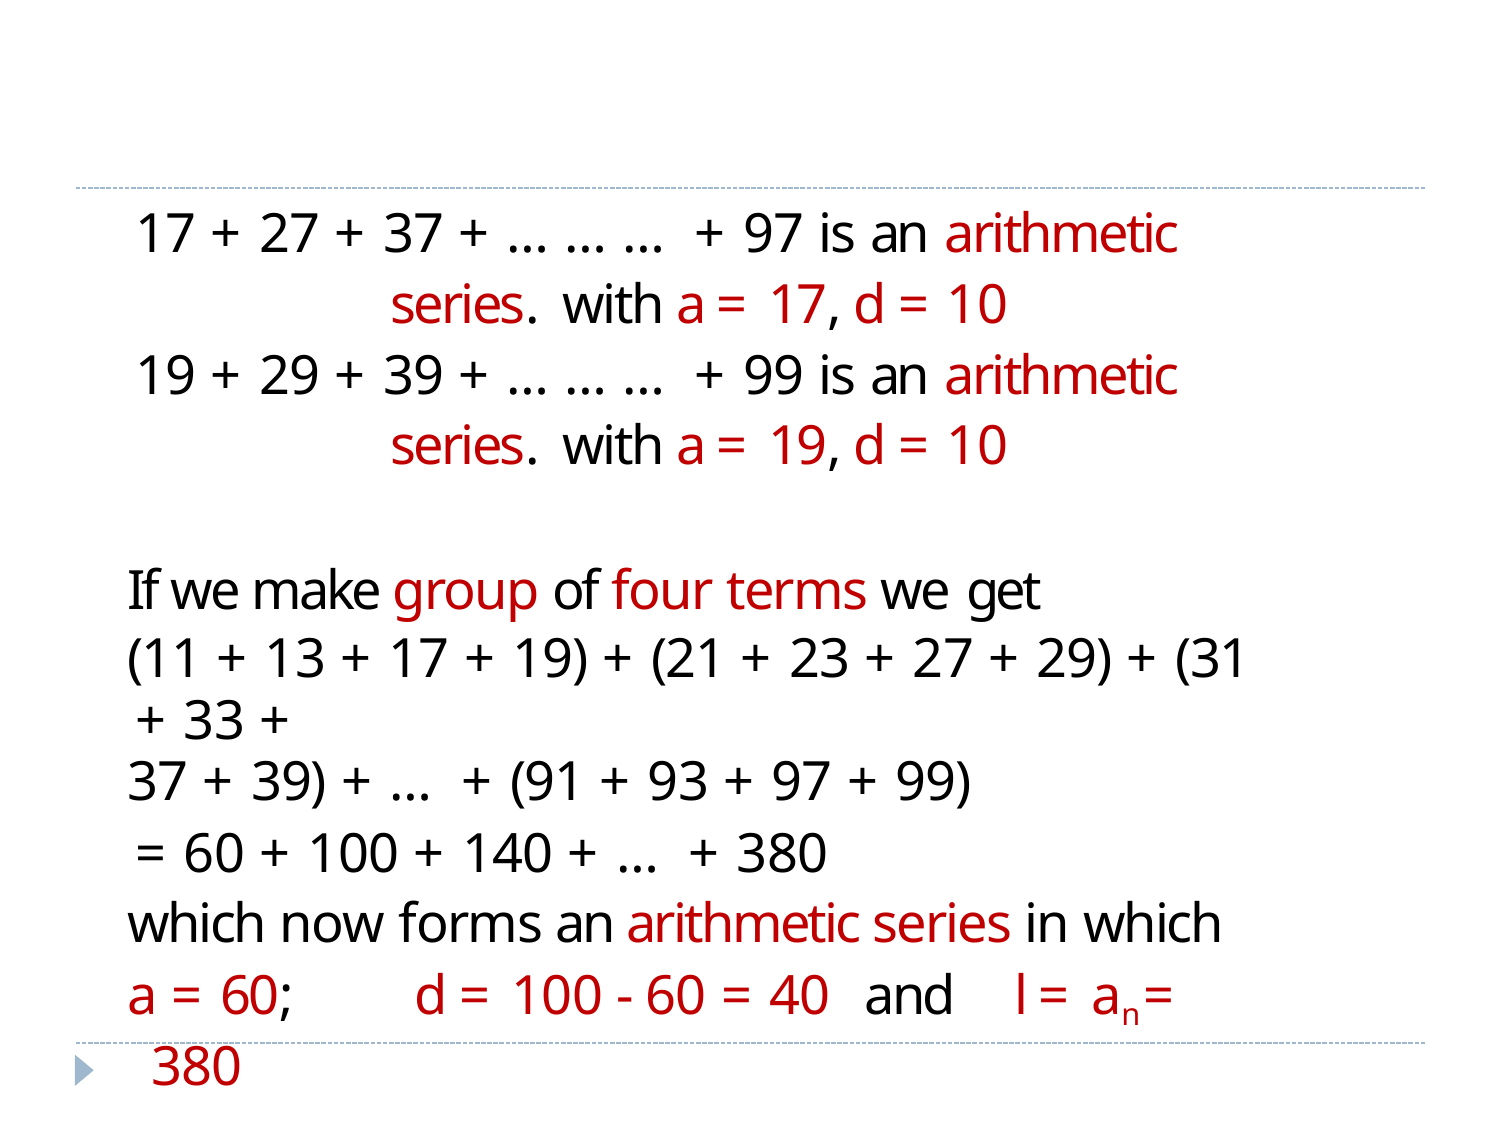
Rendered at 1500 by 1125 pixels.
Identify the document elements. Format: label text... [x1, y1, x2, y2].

text_box 17 + 27 + 37 + ……… + 97 is an arithmetic series. with a = 17, d = 10 19 + 29 + 39 + ……… + 99 is an arithmetic series. with a = 19, d = 10 If we make group of four terms we get (11 + 13 + 17 + 19) + (21 + 23 + 27 + 29) + (31 + 33 + 37 + 39) + … + (91 + 93 + 97 + 99) = 60 + 100 + 140 + … + 380 which now forms an arithmetic series in which a = 60; d = 100 - 60 = 40 and l = an = 380 [127, 190, 1375, 1097]
